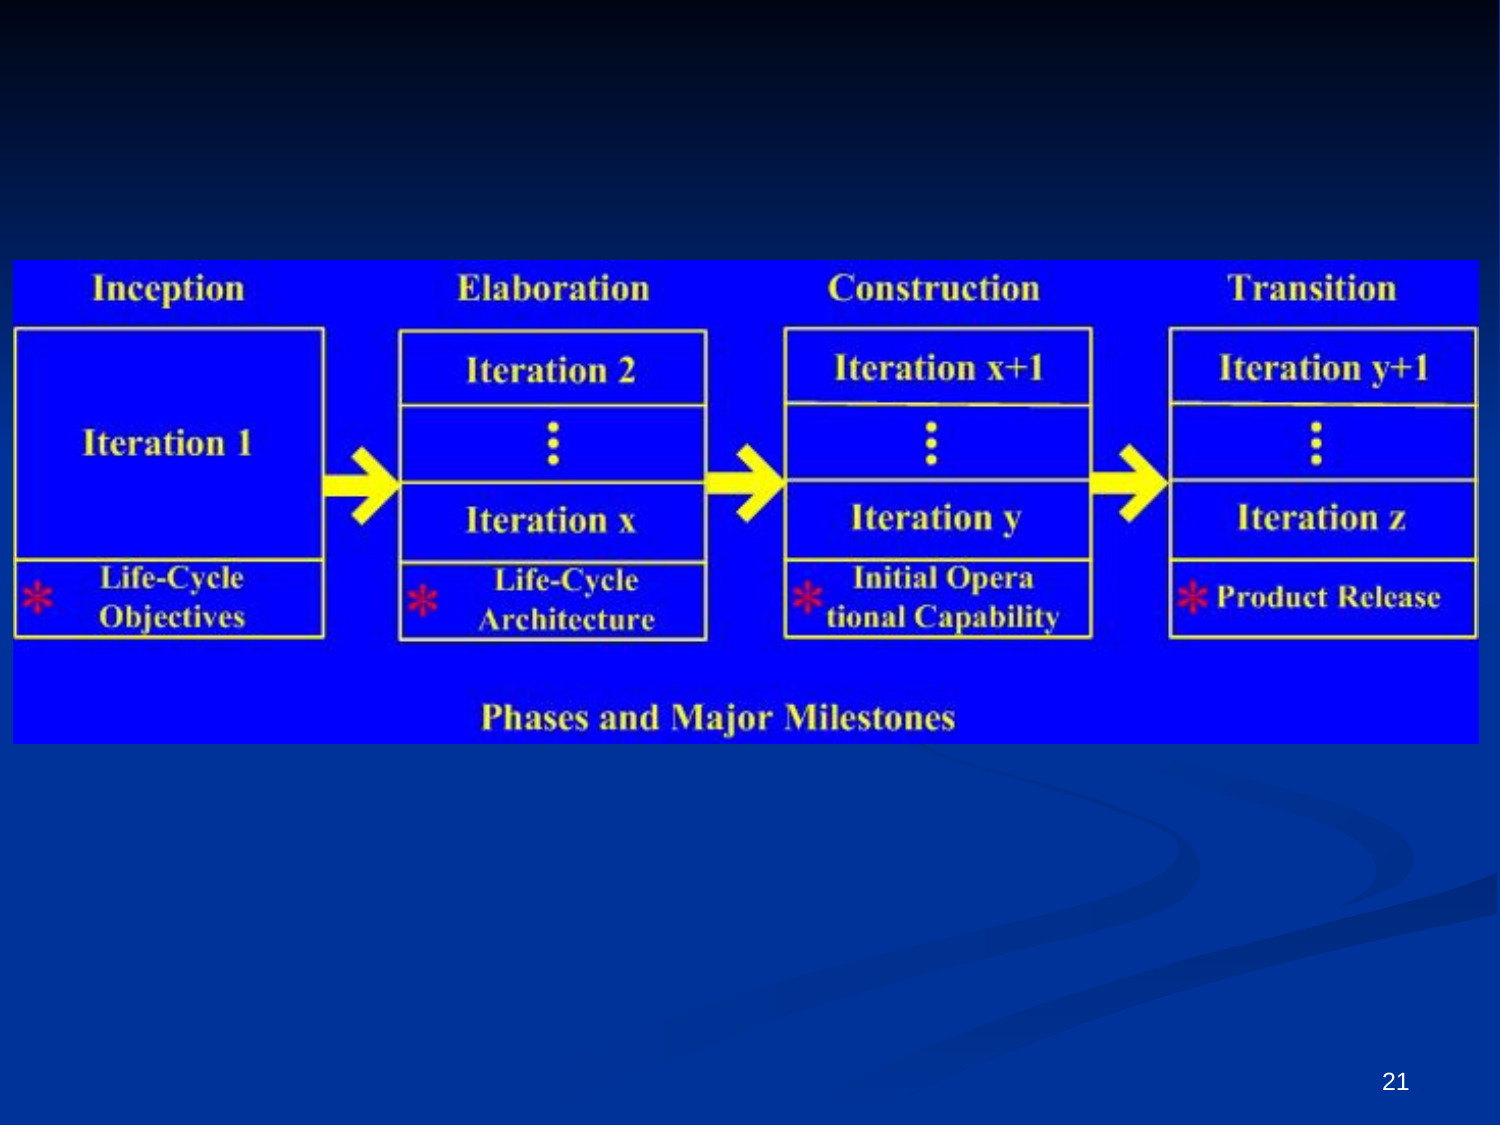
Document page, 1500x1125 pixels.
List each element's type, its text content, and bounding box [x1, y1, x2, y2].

picture [13, 260, 1480, 745]
slide_number 21 [1074, 1024, 1426, 1104]
